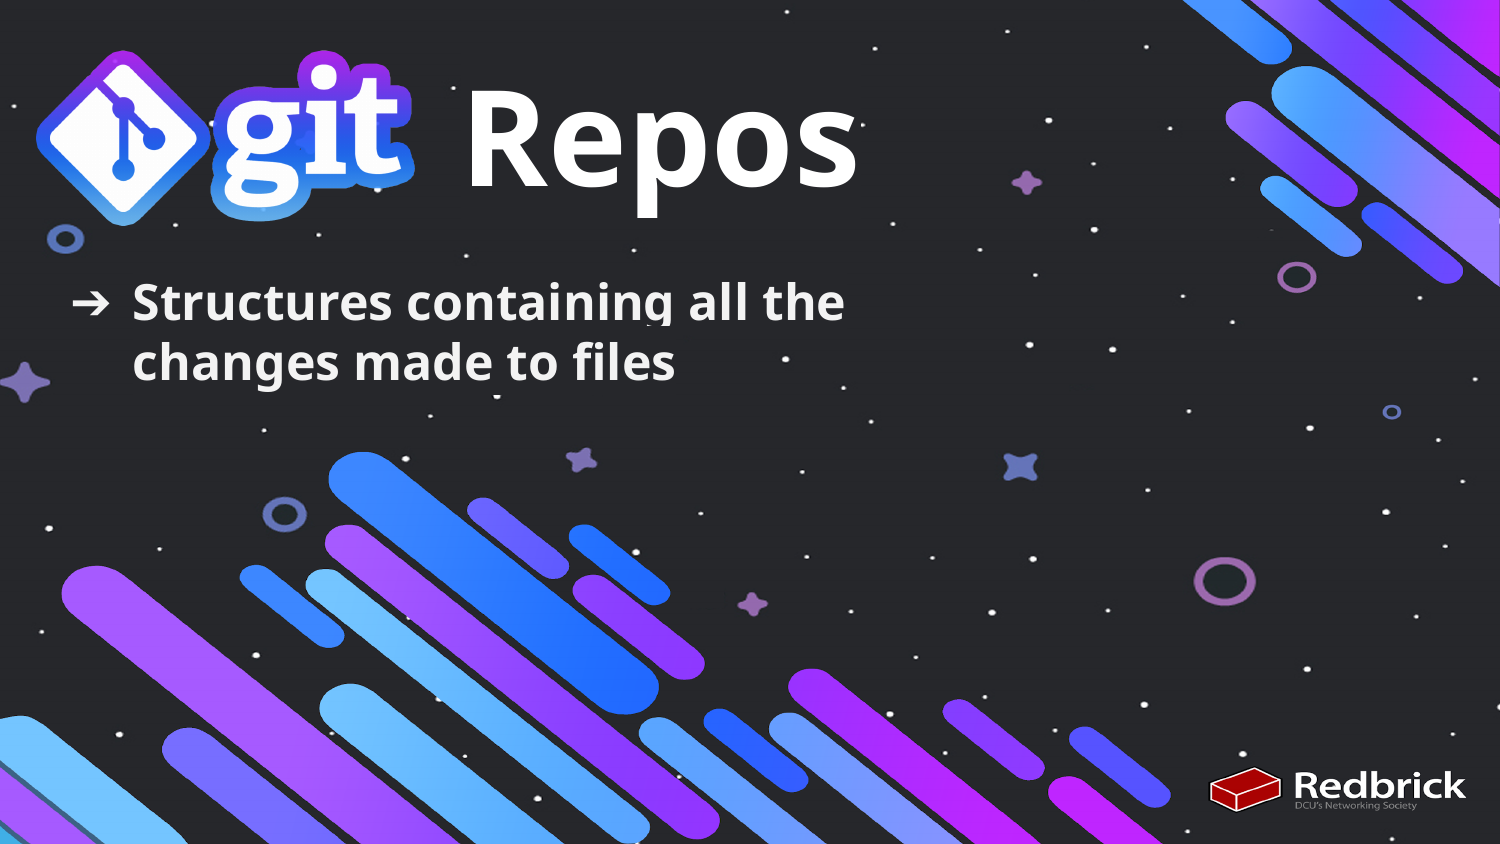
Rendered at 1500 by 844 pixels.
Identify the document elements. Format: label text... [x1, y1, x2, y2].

title Repos [526, 12, 1500, 228]
text_box Structures containing all the changes made to files [42, 254, 1058, 339]
picture [0, 0, 1500, 844]
